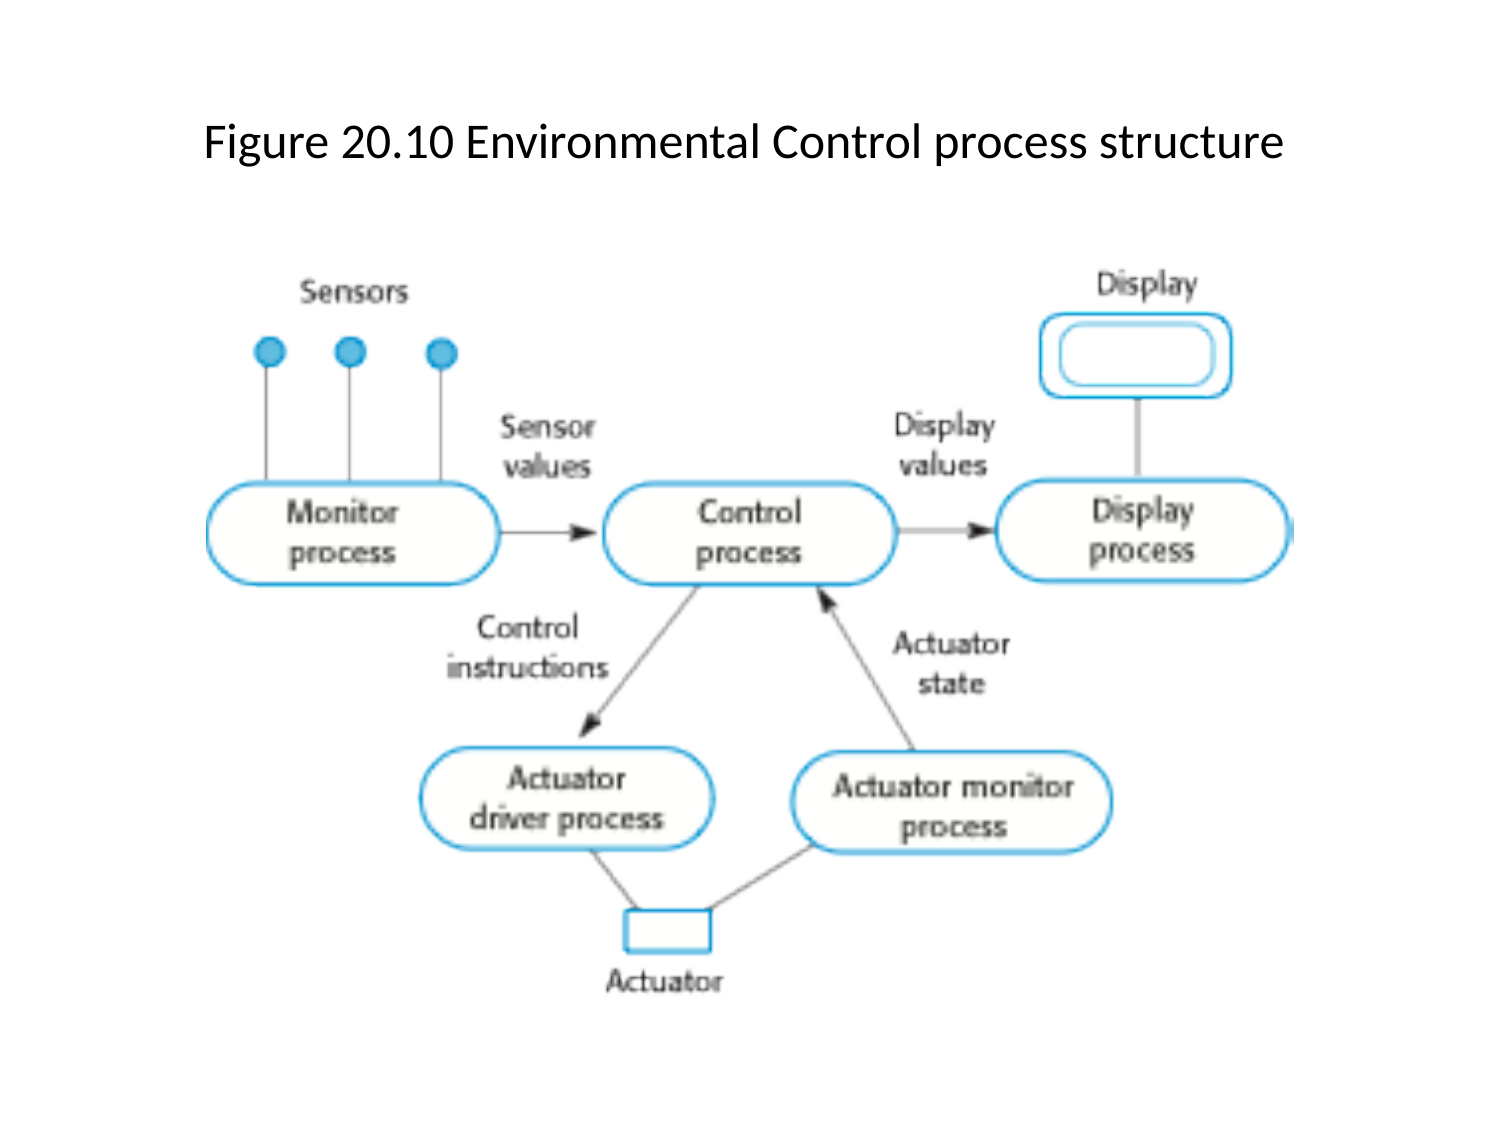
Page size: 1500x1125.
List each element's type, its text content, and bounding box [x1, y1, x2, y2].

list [74, 262, 1426, 1006]
title Figure 20.10 Environmental Control process structure [75, 45, 1425, 233]
